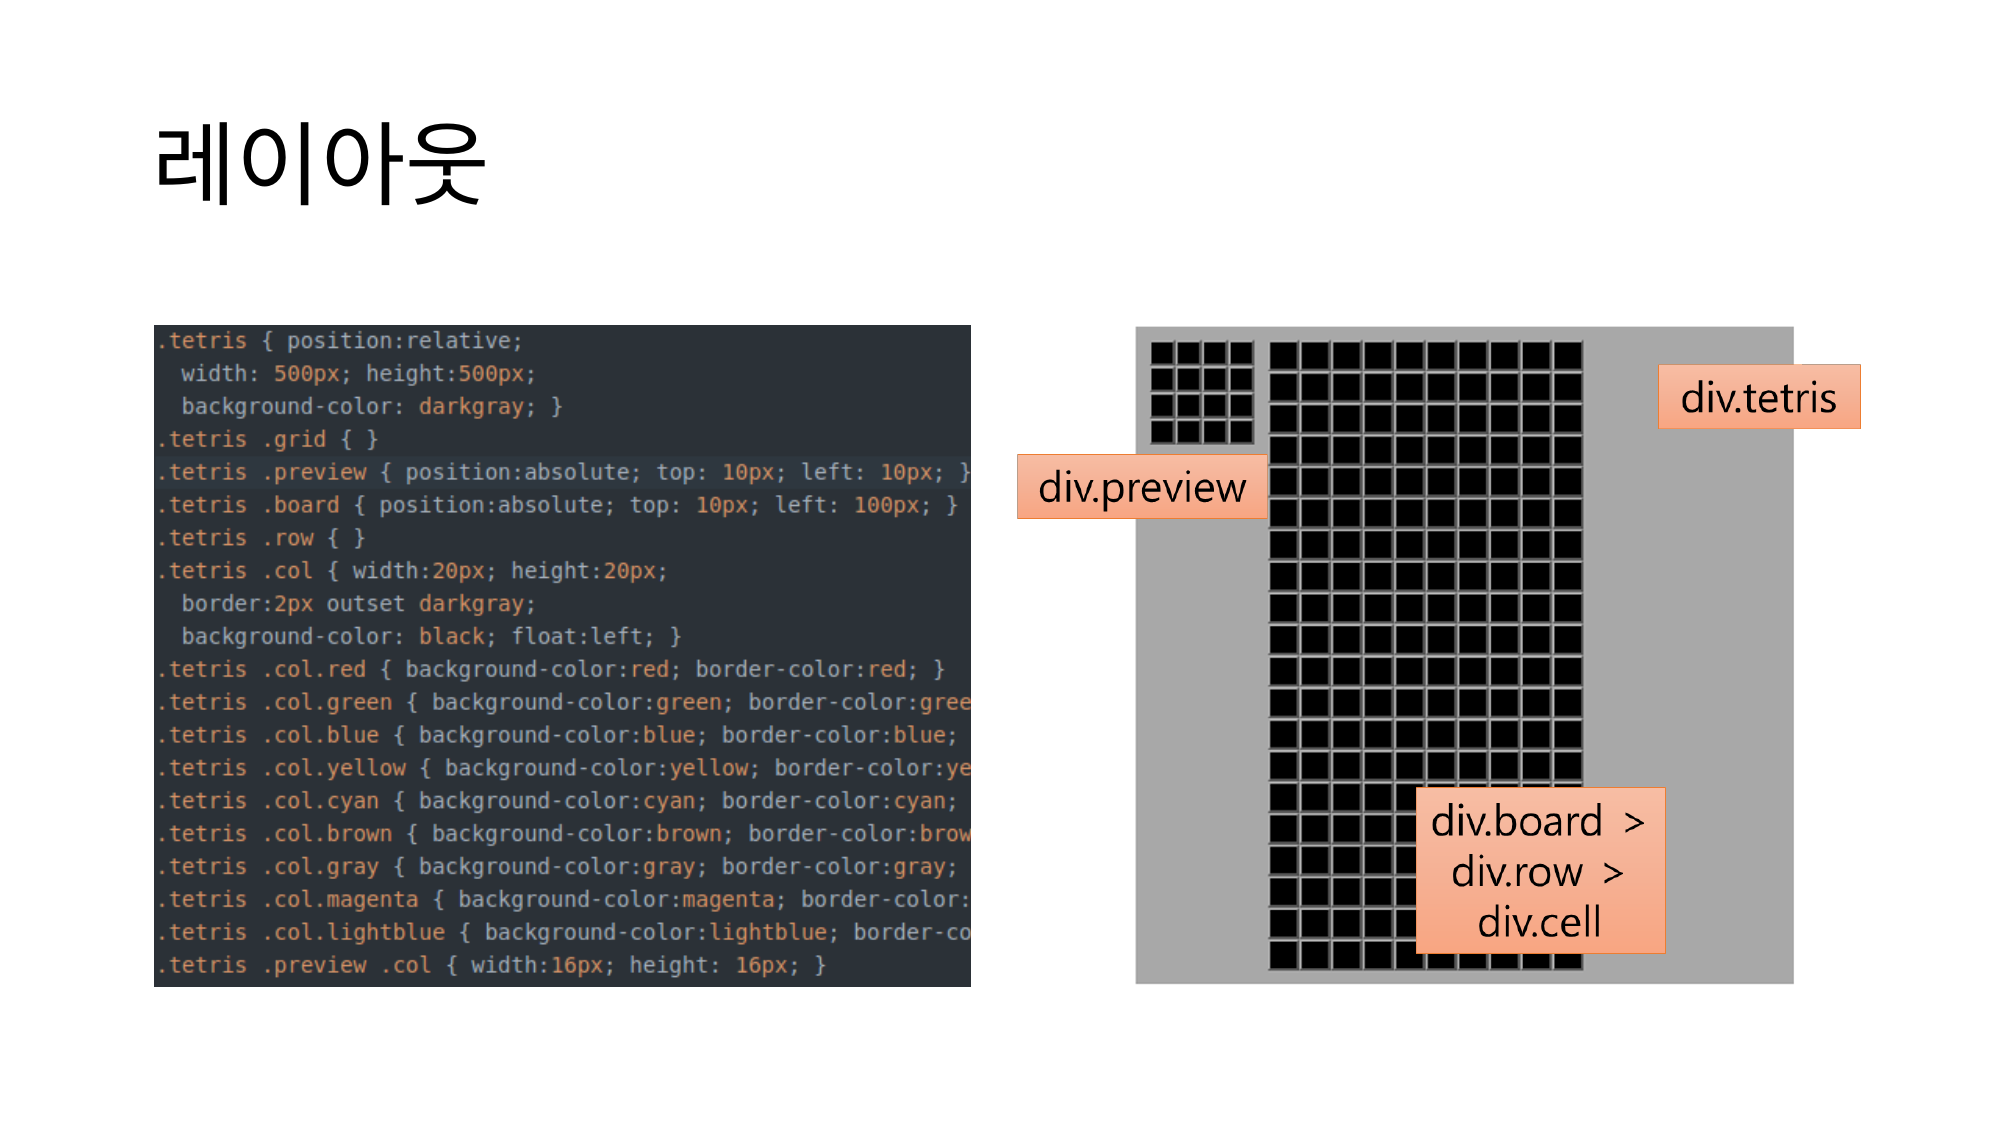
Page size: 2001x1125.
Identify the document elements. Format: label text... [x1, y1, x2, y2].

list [153, 325, 972, 988]
title 레이아웃 [137, 59, 1863, 278]
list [1012, 322, 1863, 990]
